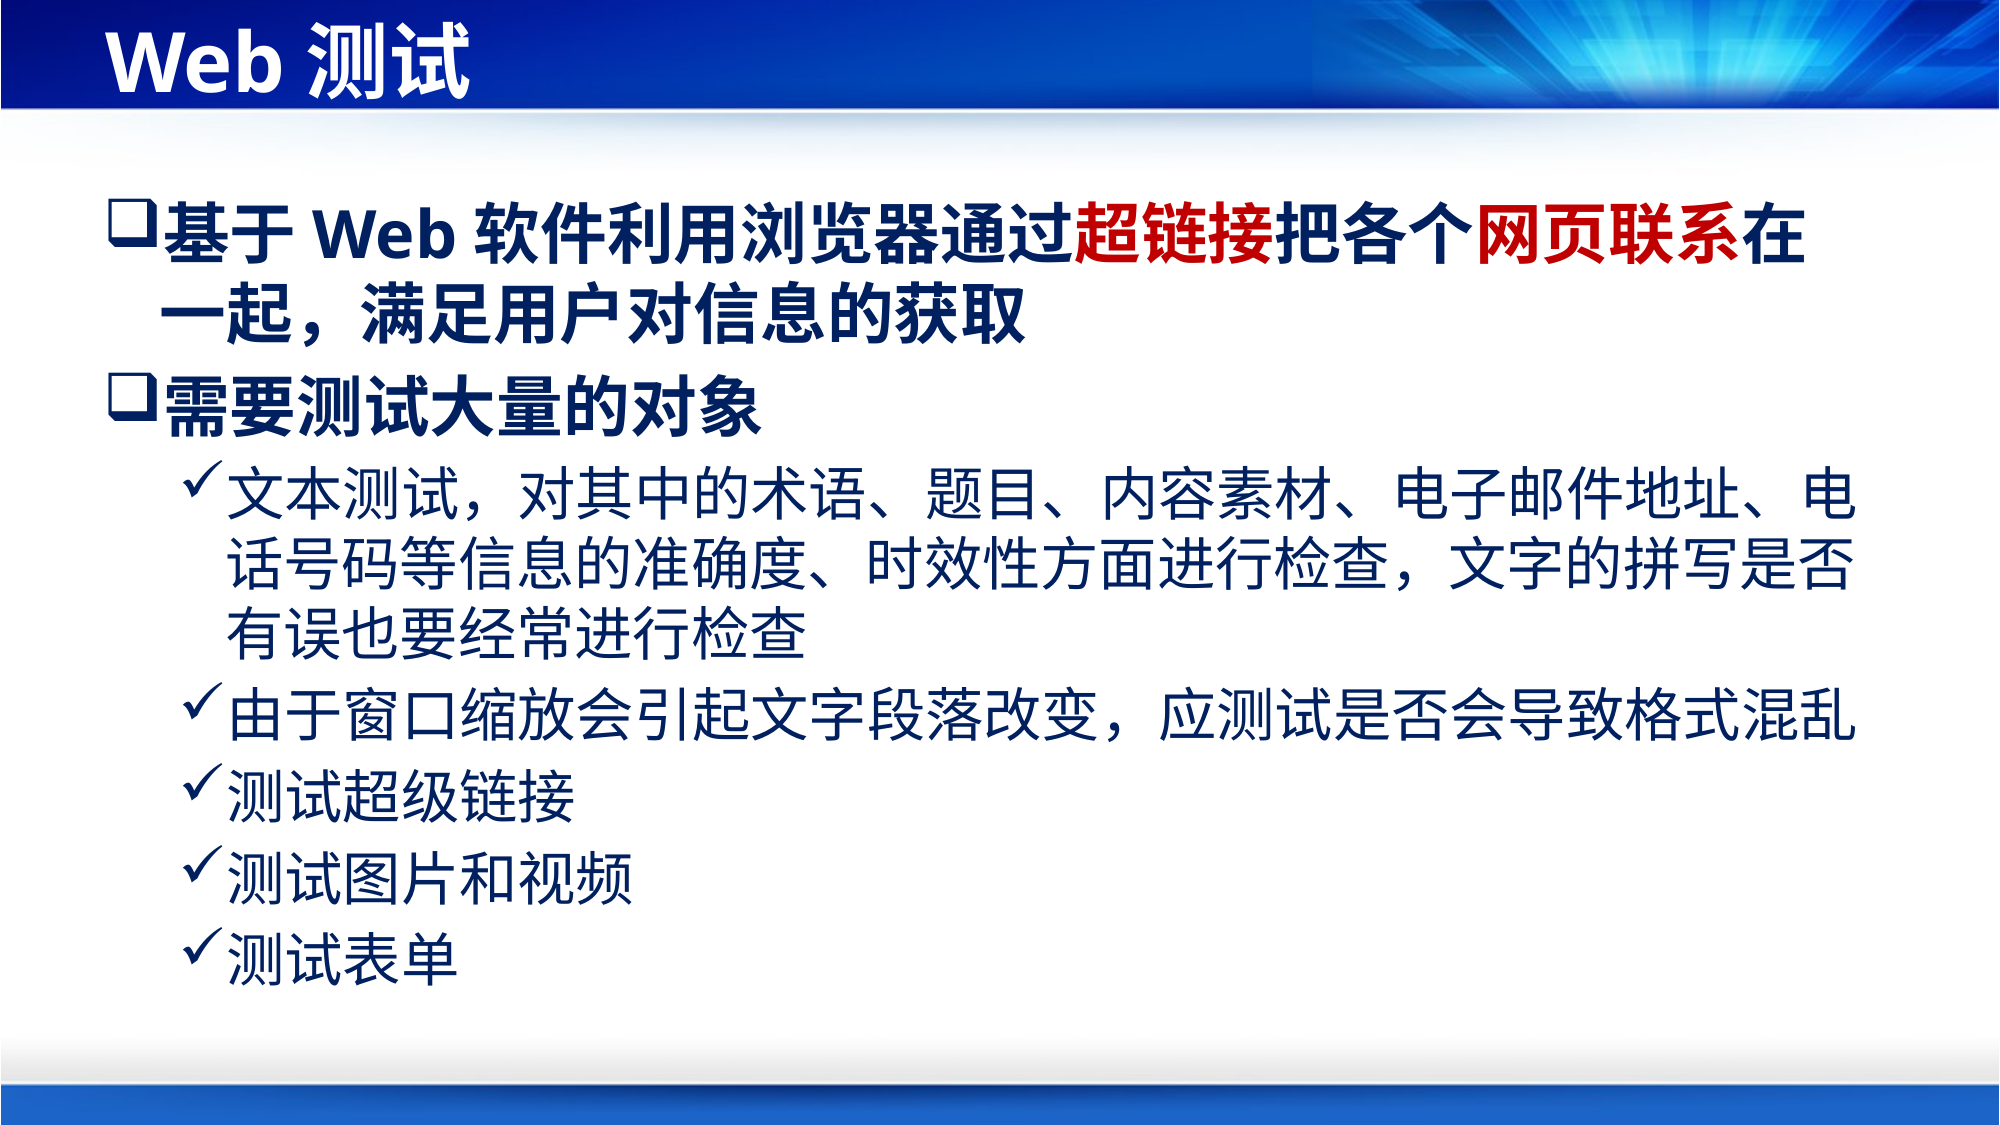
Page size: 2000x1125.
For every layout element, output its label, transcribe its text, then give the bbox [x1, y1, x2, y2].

picture [1, 0, 1999, 1125]
list 基于Web软件利用浏览器通过超链接把各个网页联系在一起，满足用户对信息的获取 需要测试大量的对象 文本测试，对其中的术语、题目、内容素材、电子邮件地址、电话号码等信息的准确度、时效性方面进行检查，文字的拼写是否有误也要经常进行检查 由于窗口缩放会引起文字段落改变，应测试是否会导致格式混乱 测试超级链接 测试图片和视频 测试表单 [88, 184, 1880, 1012]
title Web测试 [90, 1, 1880, 118]
